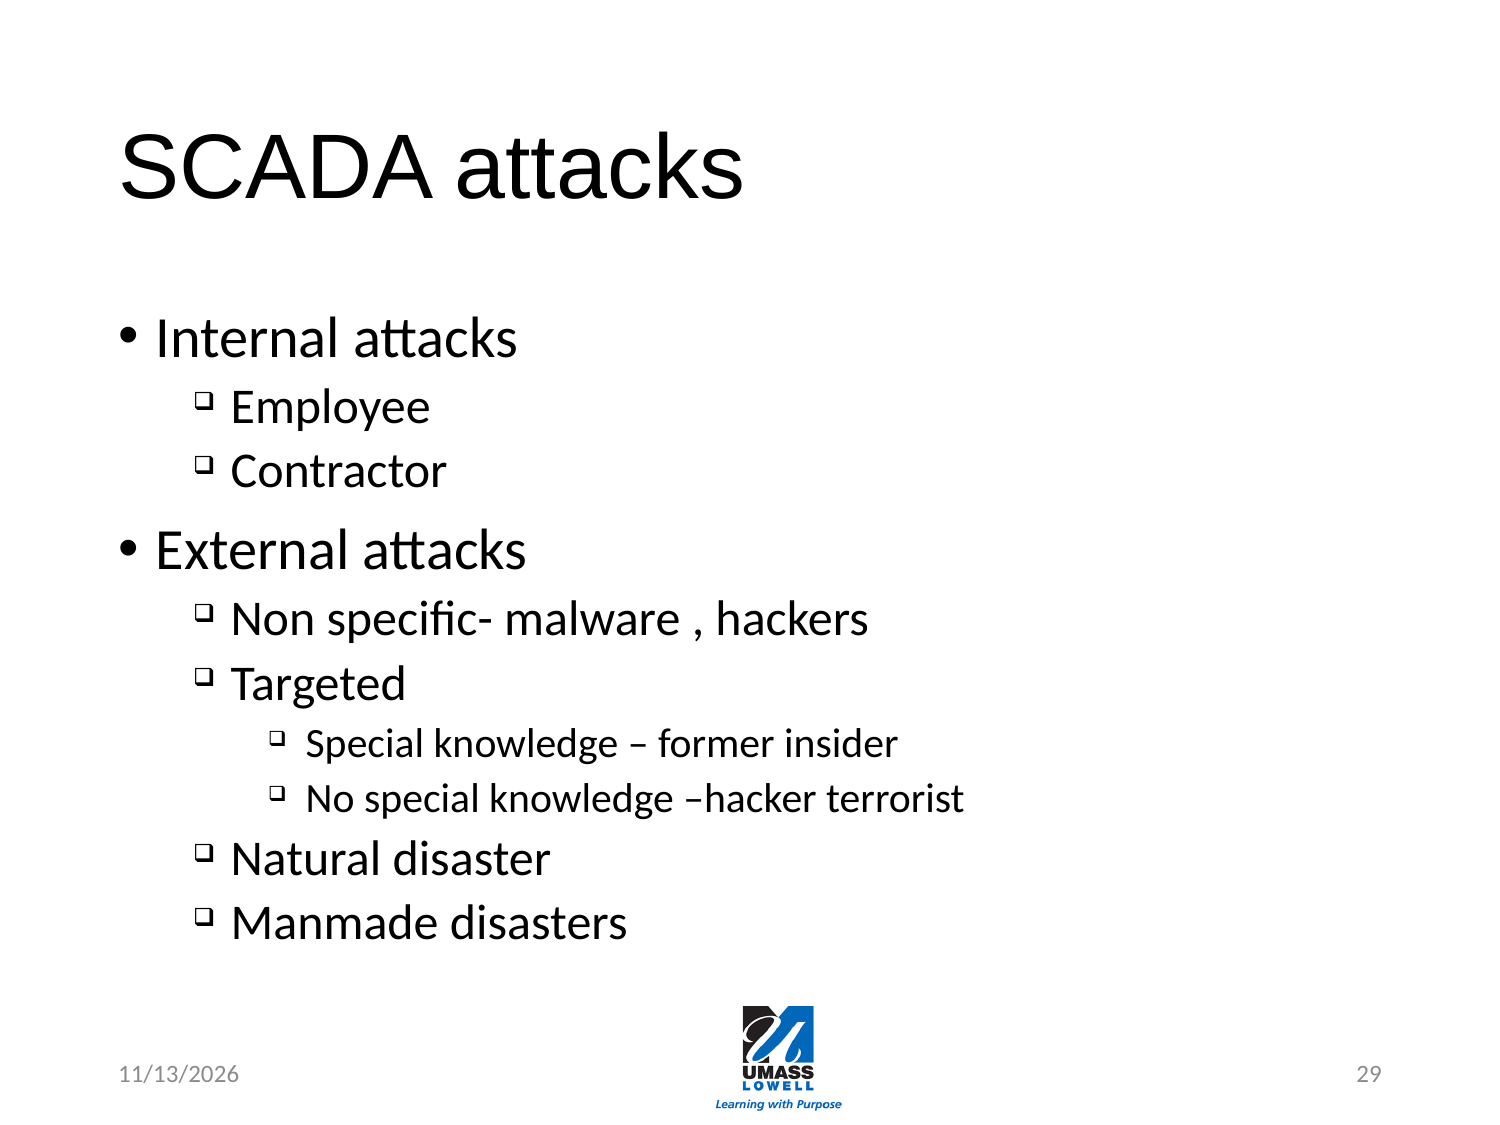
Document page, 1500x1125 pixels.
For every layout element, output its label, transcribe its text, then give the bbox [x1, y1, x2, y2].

slide_number 22-Apr-18 [103, 1042, 441, 1103]
slide_number 29 [1059, 1042, 1397, 1103]
title SCADA attacks [103, 59, 1397, 278]
picture [699, 999, 856, 1119]
list Internal attacks Employee Contractor External attacks Non specific- malware , hackers Targeted Special knowledge – former insider No special knowledge –hacker terrorist Natural disaster Manmade disasters [103, 299, 1397, 1014]
